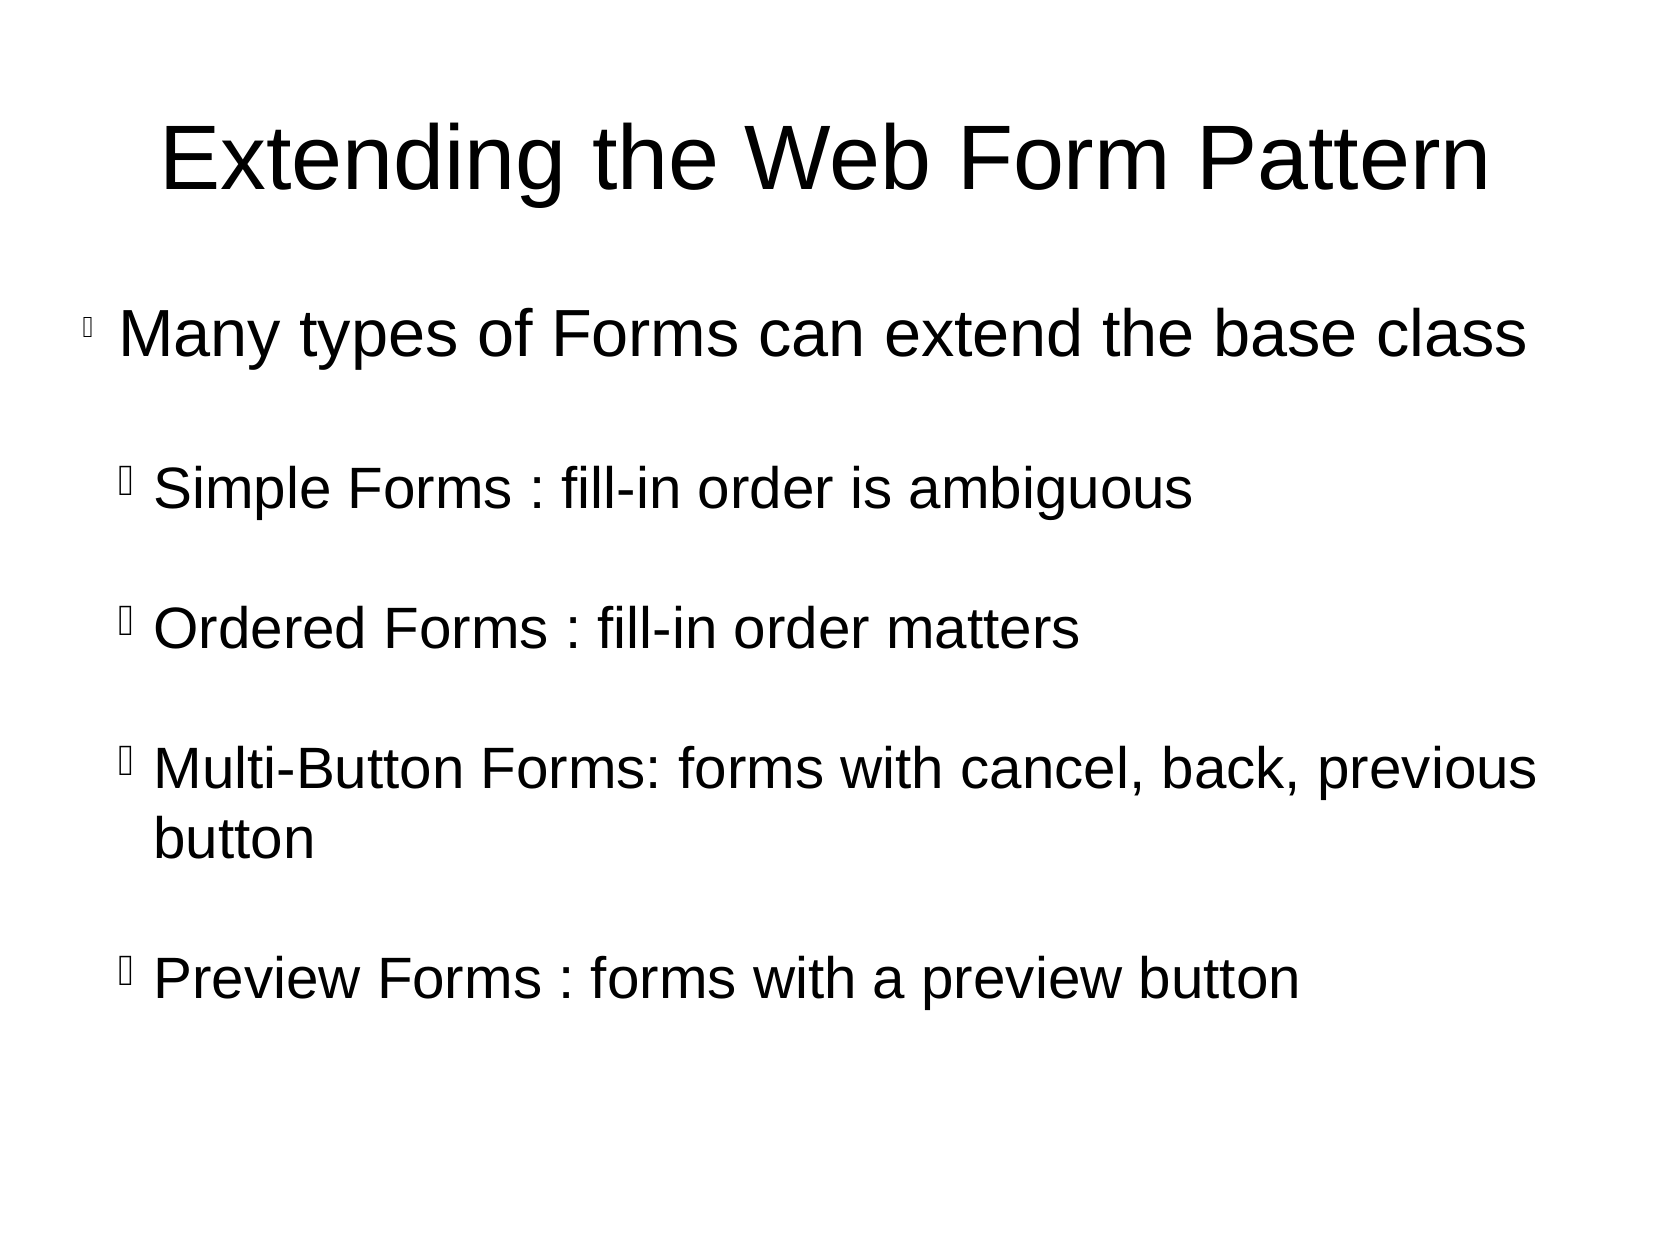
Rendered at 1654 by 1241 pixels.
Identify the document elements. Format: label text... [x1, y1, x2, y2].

text_box Many types of Forms can extend the base class Simple Forms : fill-in order is ambiguous Ordered Forms : fill-in order matters Multi-Button Forms: forms with cancel, back, previous button Preview Forms : forms with a preview button [82, 290, 1571, 1010]
text_box Extending the Web Form Pattern [82, 49, 1571, 257]
